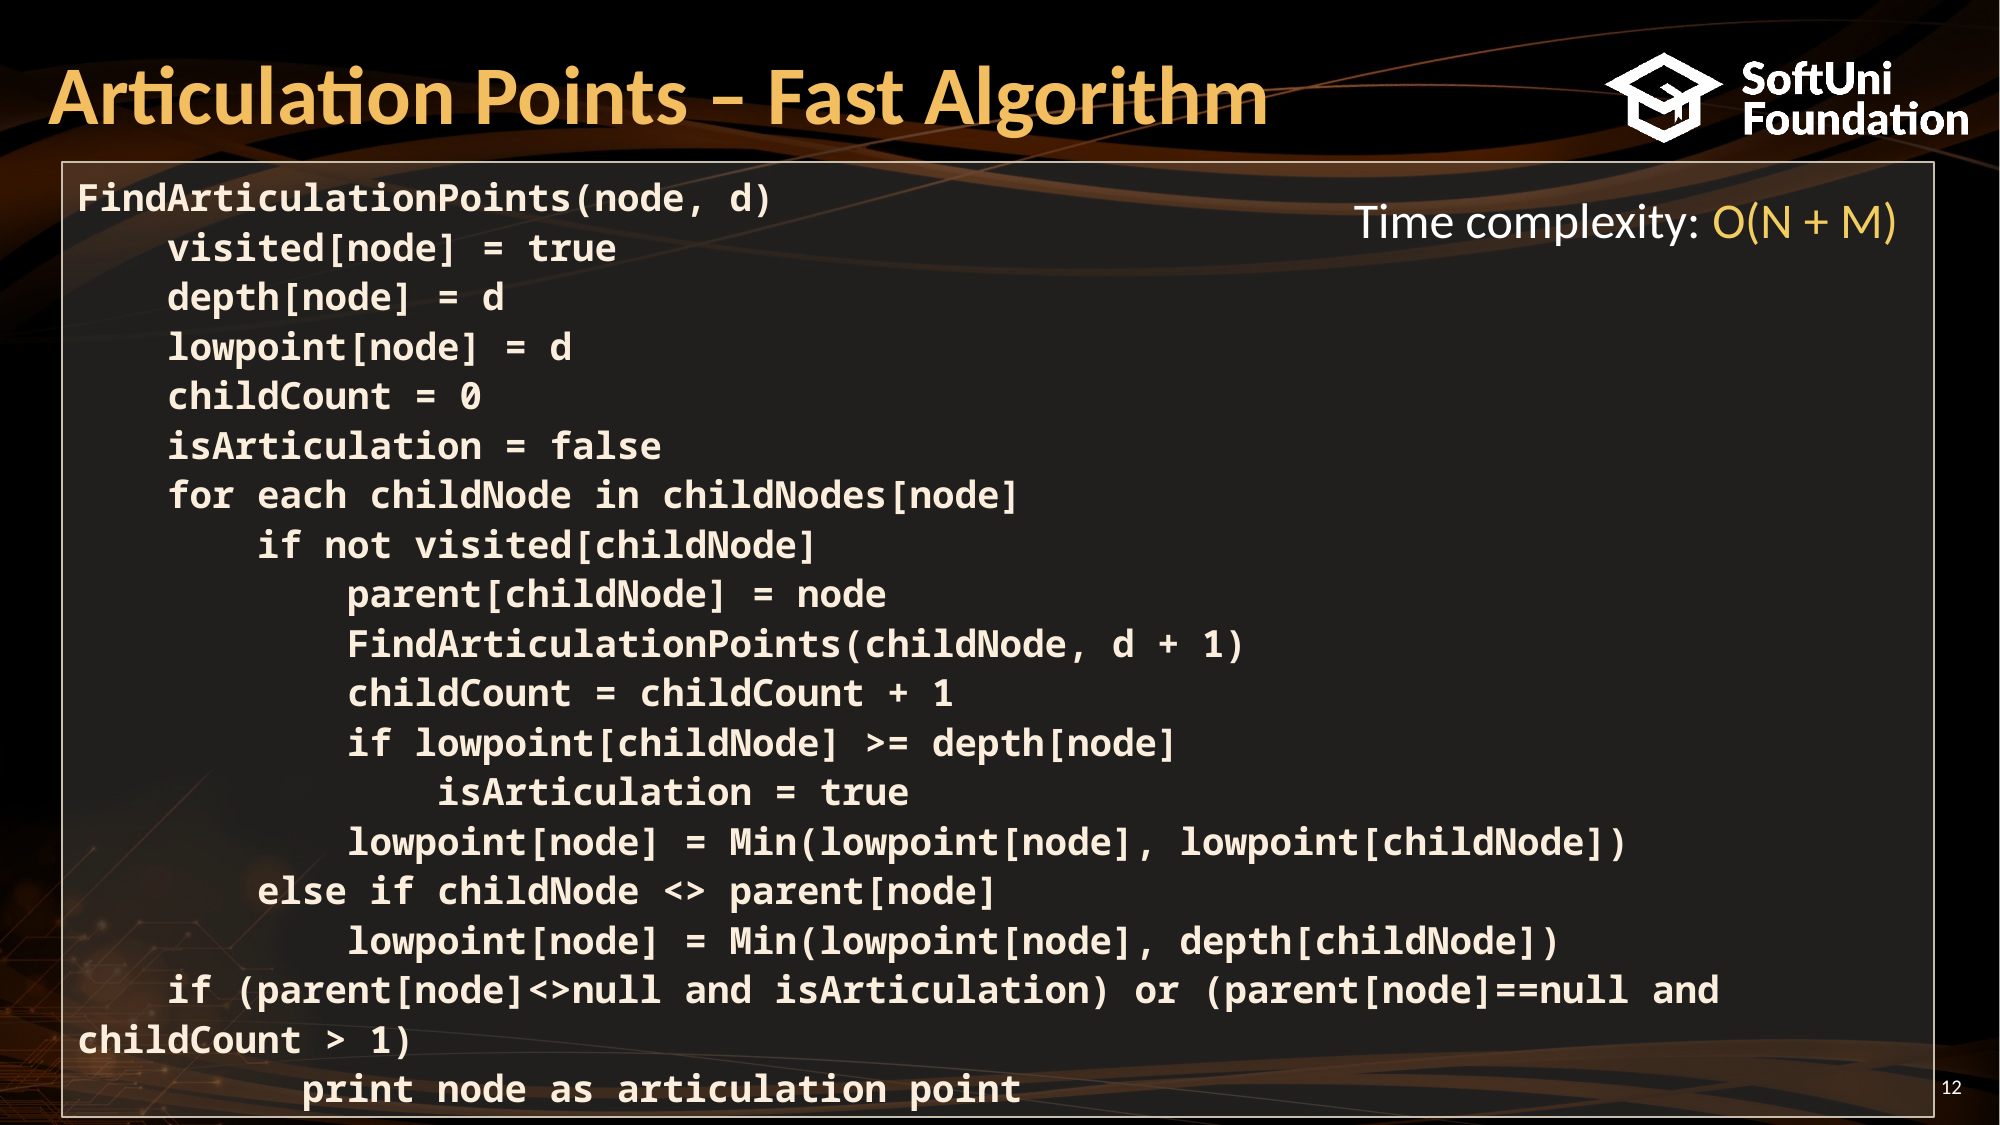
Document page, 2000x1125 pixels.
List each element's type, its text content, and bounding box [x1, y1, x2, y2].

title Articulation Points – Fast Algorithm [30, 6, 1602, 189]
text_box FindArticulationPoints(node, d) visited[node] = true depth[node] = d lowpoint[node] = d childCount = 0 isArticulation = false for each childNode in childNodes[node] if not visited[childNode] parent[childNode] = node FindArticulationPoints(childNode, d + 1) childCount = childCount + 1 if lowpoint[childNode] >= depth[node] isArticulation = true lowpoint[node] = Min(lowpoint[node], lowpoint[childNode]) else if childNode <> parent[node] lowpoint[node] = Min(lowpoint[node], depth[childNode]) if (parent[node]<>null and isArticulation) or (parent[node]==null and childCount > 1) print node as articulation point [62, 162, 1935, 1118]
text_box Time complexity: O(N + M) [1339, 181, 1914, 257]
picture [0, 0, 2000, 1125]
slide_number 12 [1935, 1070, 1968, 1103]
